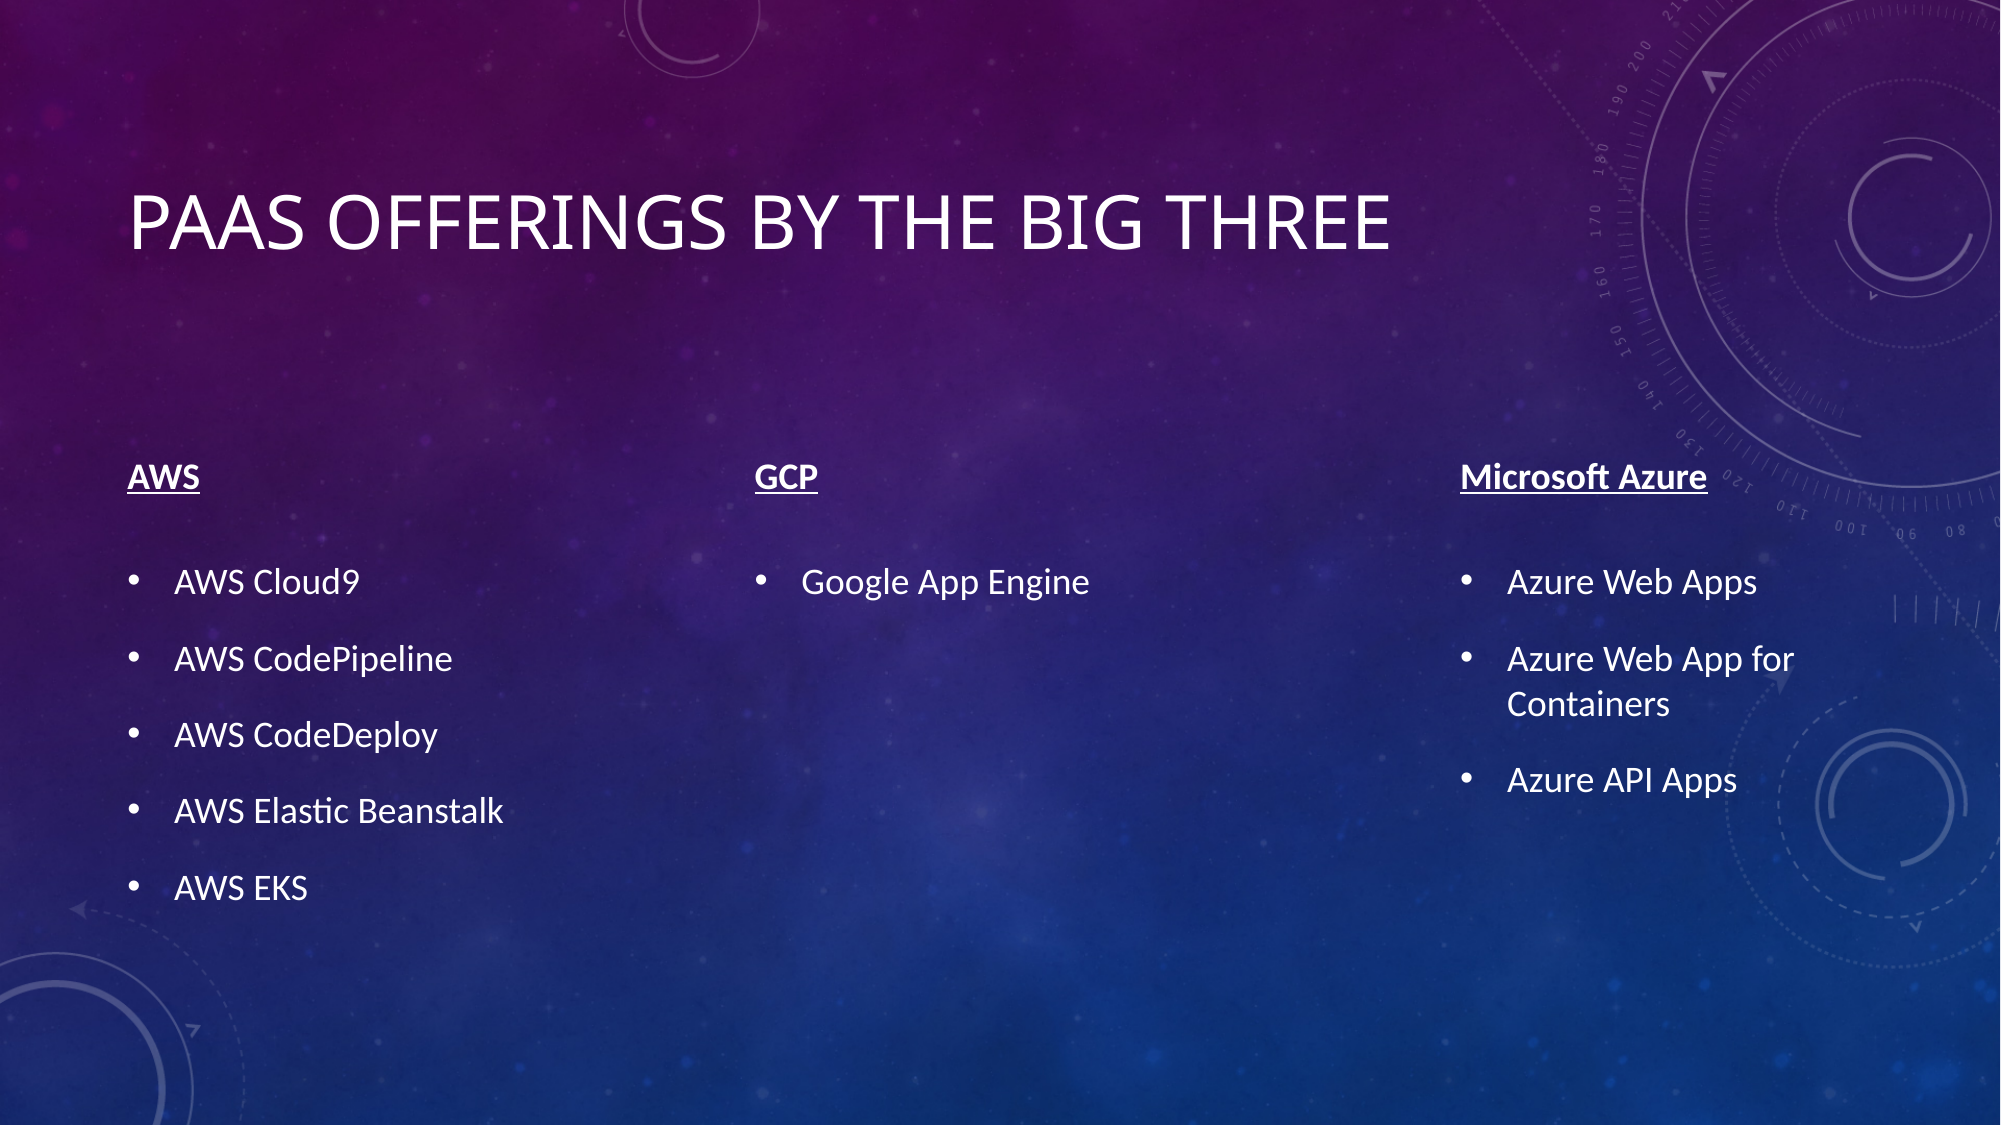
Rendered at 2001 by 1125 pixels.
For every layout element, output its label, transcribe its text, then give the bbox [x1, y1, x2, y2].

text_box GCP Google App Engine [739, 444, 1230, 671]
text_box AWS AWS Cloud9 AWS CodePipeline AWS CodeDeploy AWS Elastic Beanstalk AWS EKS [112, 444, 555, 915]
picture [0, 0, 2001, 1125]
title PAAS offerings By the big three [112, 99, 1775, 339]
text_box Microsoft Azure Azure Web Apps Azure Web App for Containers Azure API Apps [1445, 444, 1860, 868]
